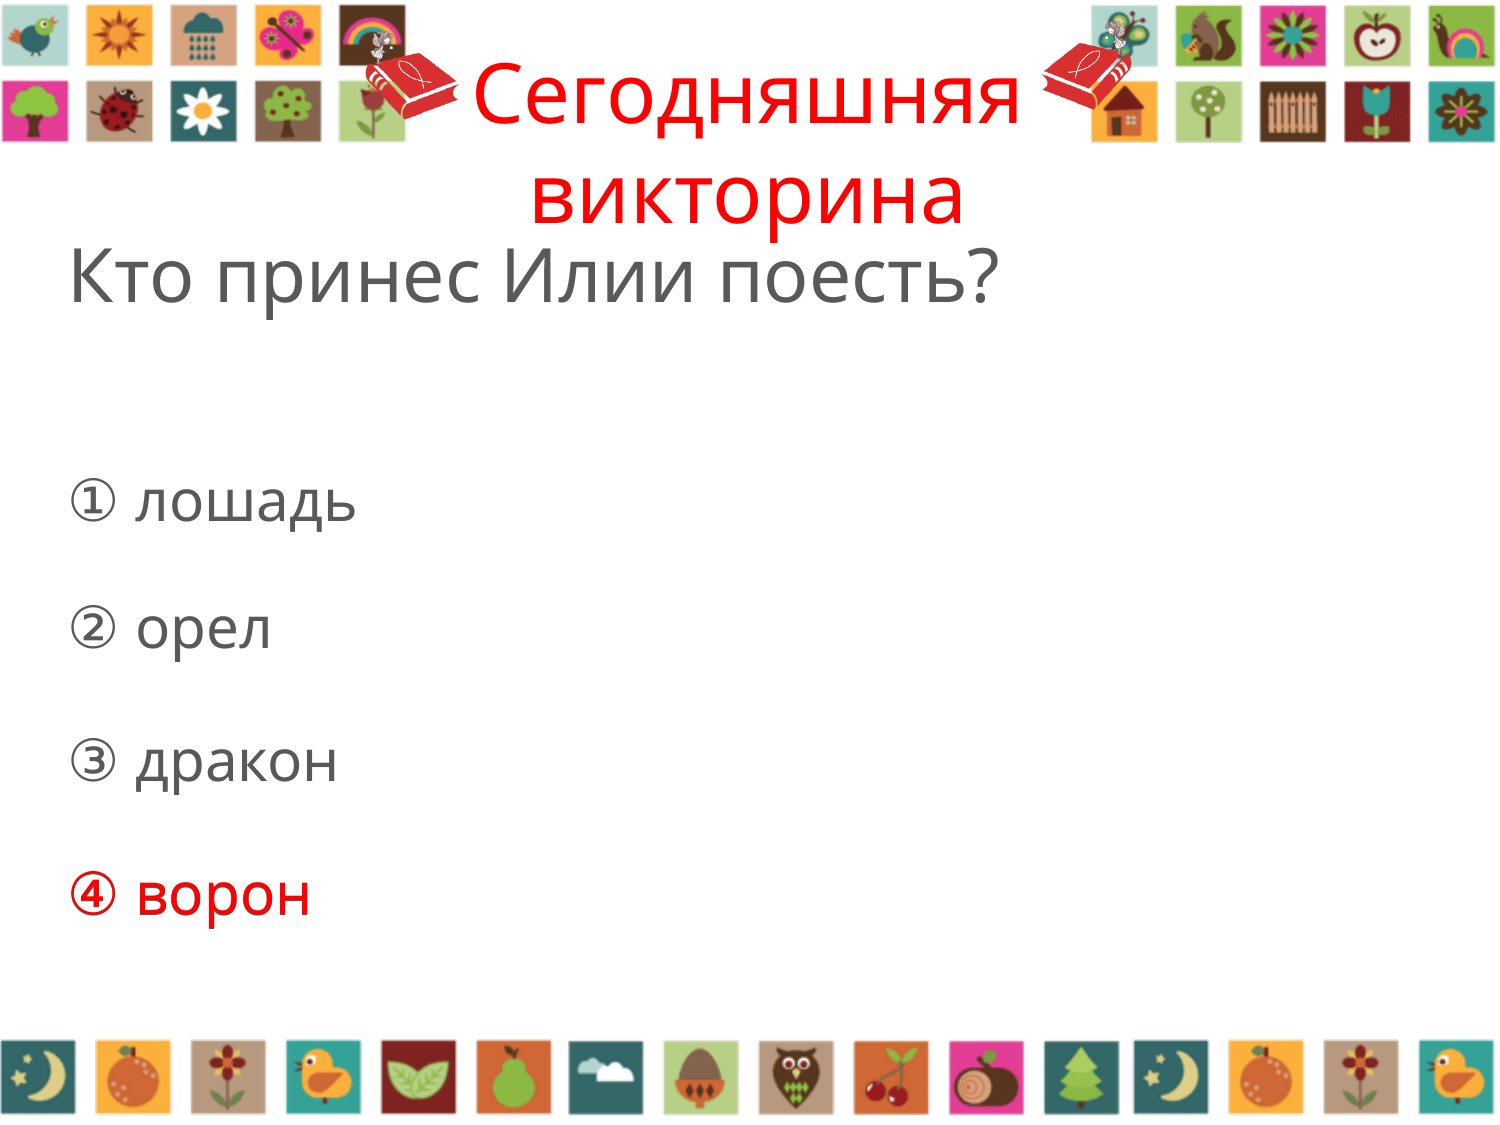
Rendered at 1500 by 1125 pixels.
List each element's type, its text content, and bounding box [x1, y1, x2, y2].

picture [0, 3, 491, 150]
text_box ④ ворон [53, 849, 1483, 934]
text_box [0, 1028, 1500, 1118]
text_box ② орел [53, 582, 1436, 668]
text_box ① лошадь [53, 456, 1436, 541]
text_box Сегодняшняя викторина [415, 32, 1081, 219]
picture [1009, 3, 1500, 150]
text_box Кто принес Илии поесть? [53, 219, 1436, 325]
text_box ③ дракон [53, 716, 1483, 801]
